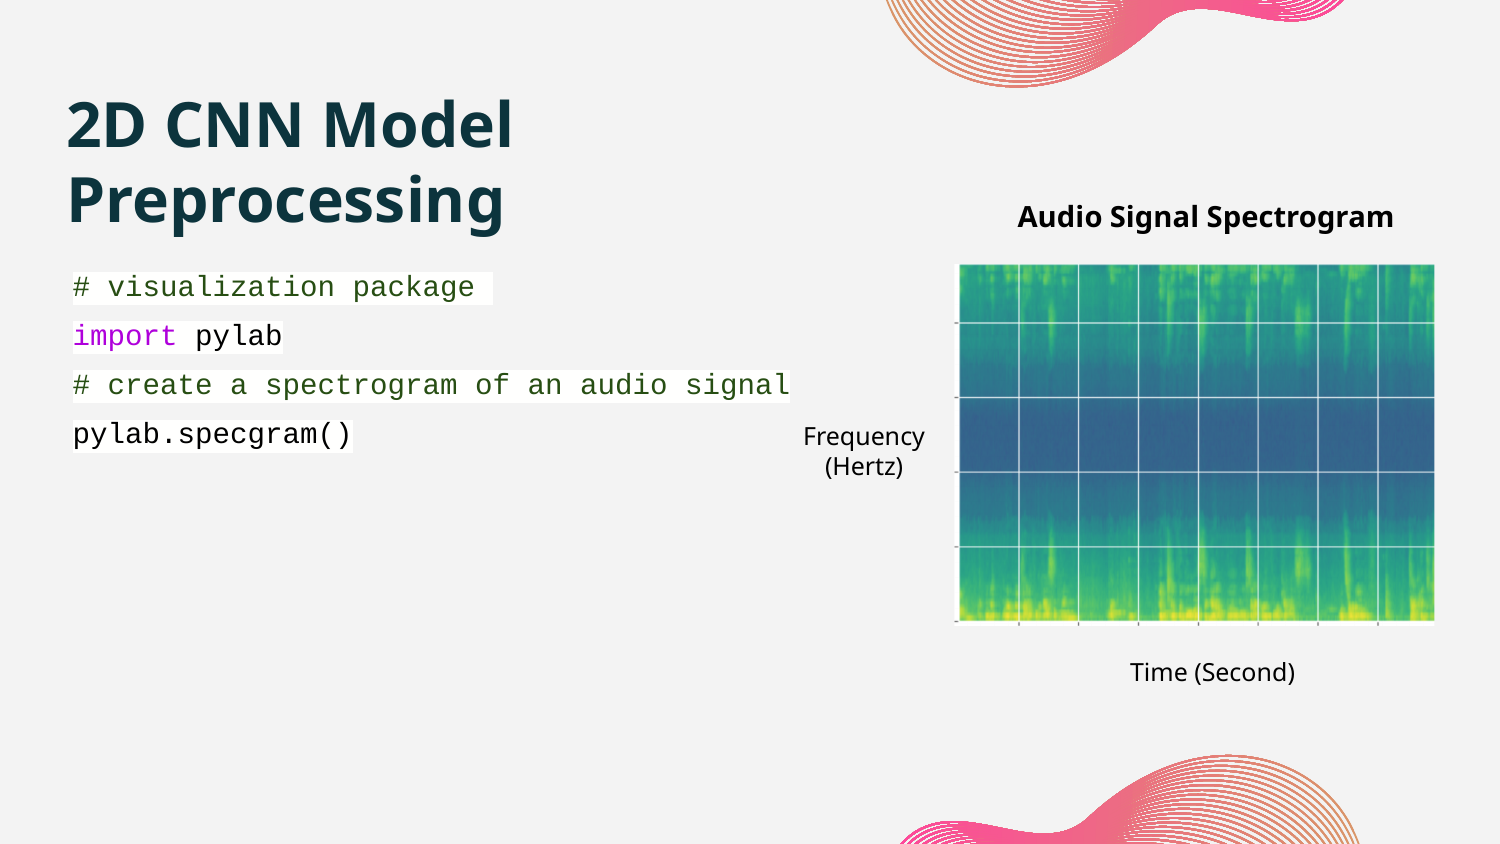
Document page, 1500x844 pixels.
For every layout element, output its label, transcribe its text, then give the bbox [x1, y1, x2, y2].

picture [954, 264, 1435, 626]
text_box Frequency (Hertz) [765, 405, 948, 496]
text_box Audio Signal Spectrogram [978, 183, 1435, 249]
text_box # visualization package import pylab # create a spectrogram of an audio signal pylab.specgram() [57, 237, 821, 465]
text_box Time (Second) [1052, 641, 1373, 702]
title 2D CNN Model Preprocessing [51, 69, 979, 177]
